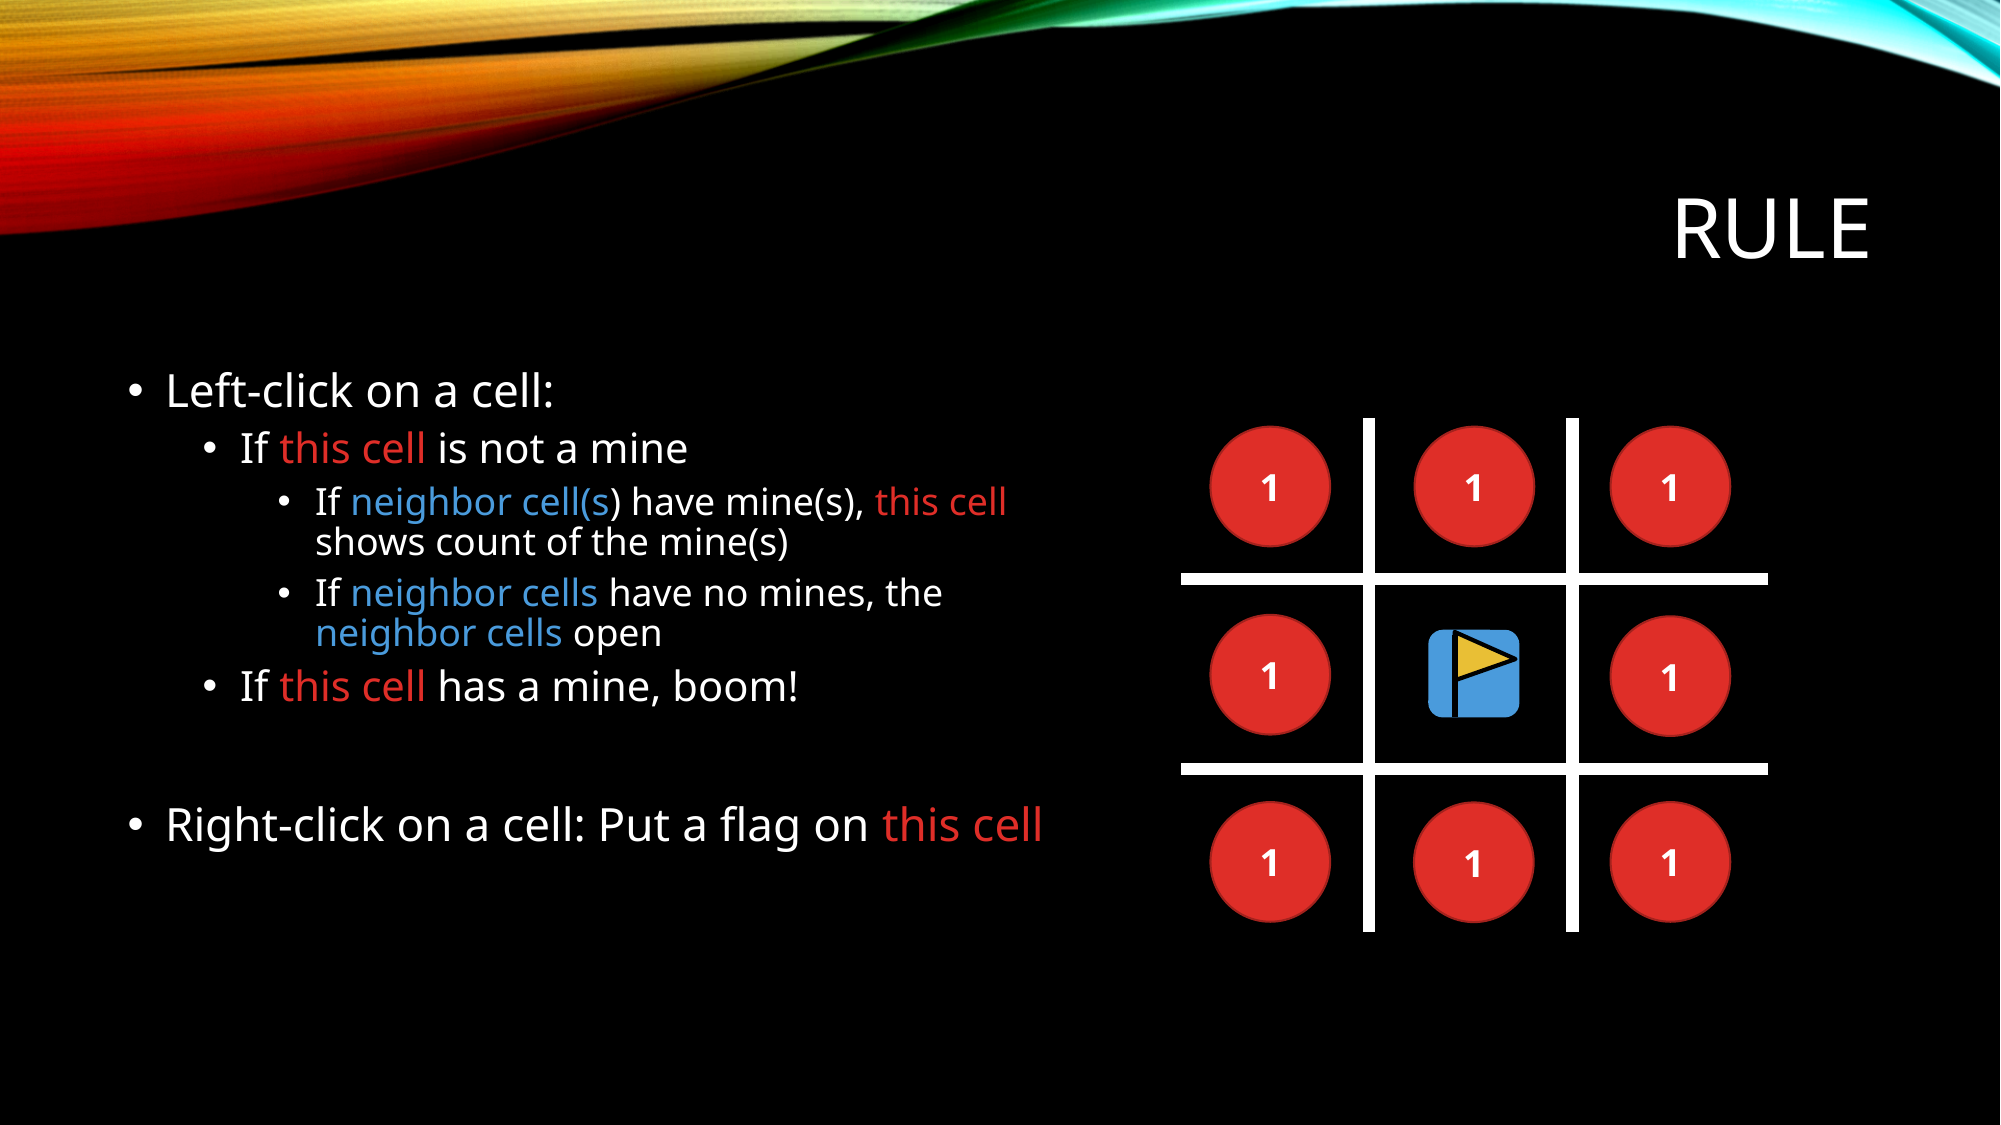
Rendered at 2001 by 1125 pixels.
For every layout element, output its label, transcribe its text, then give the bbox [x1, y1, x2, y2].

picture [0, 0, 2000, 237]
text_box 1 [1476, 801, 1535, 924]
text_box 1 [1609, 801, 1732, 923]
list Left-click on a cell: If this cell is not a mine If neighbor cell(s) have mine(s), this cell shows count of the mine(s) If neighbor cells have no mines, the neighbor cells open If this cell has a mine, boom! Right-click on a cell: Put a flag on this cell [112, 360, 1121, 1021]
text_box 1 [1209, 801, 1332, 923]
text_box 1 [1609, 425, 1732, 548]
text_box 1 [1476, 425, 1536, 548]
text_box [1453, 631, 1474, 681]
text_box 1 [1609, 615, 1732, 737]
title Rule [474, 125, 1888, 338]
text_box [1476, 628, 1521, 719]
text_box [1476, 640, 1517, 674]
text_box [1427, 628, 1474, 719]
text_box 1 [1209, 613, 1332, 736]
text_box 1 [1209, 425, 1332, 548]
text_box 1 [1413, 425, 1474, 548]
text_box 1 [1412, 801, 1474, 924]
